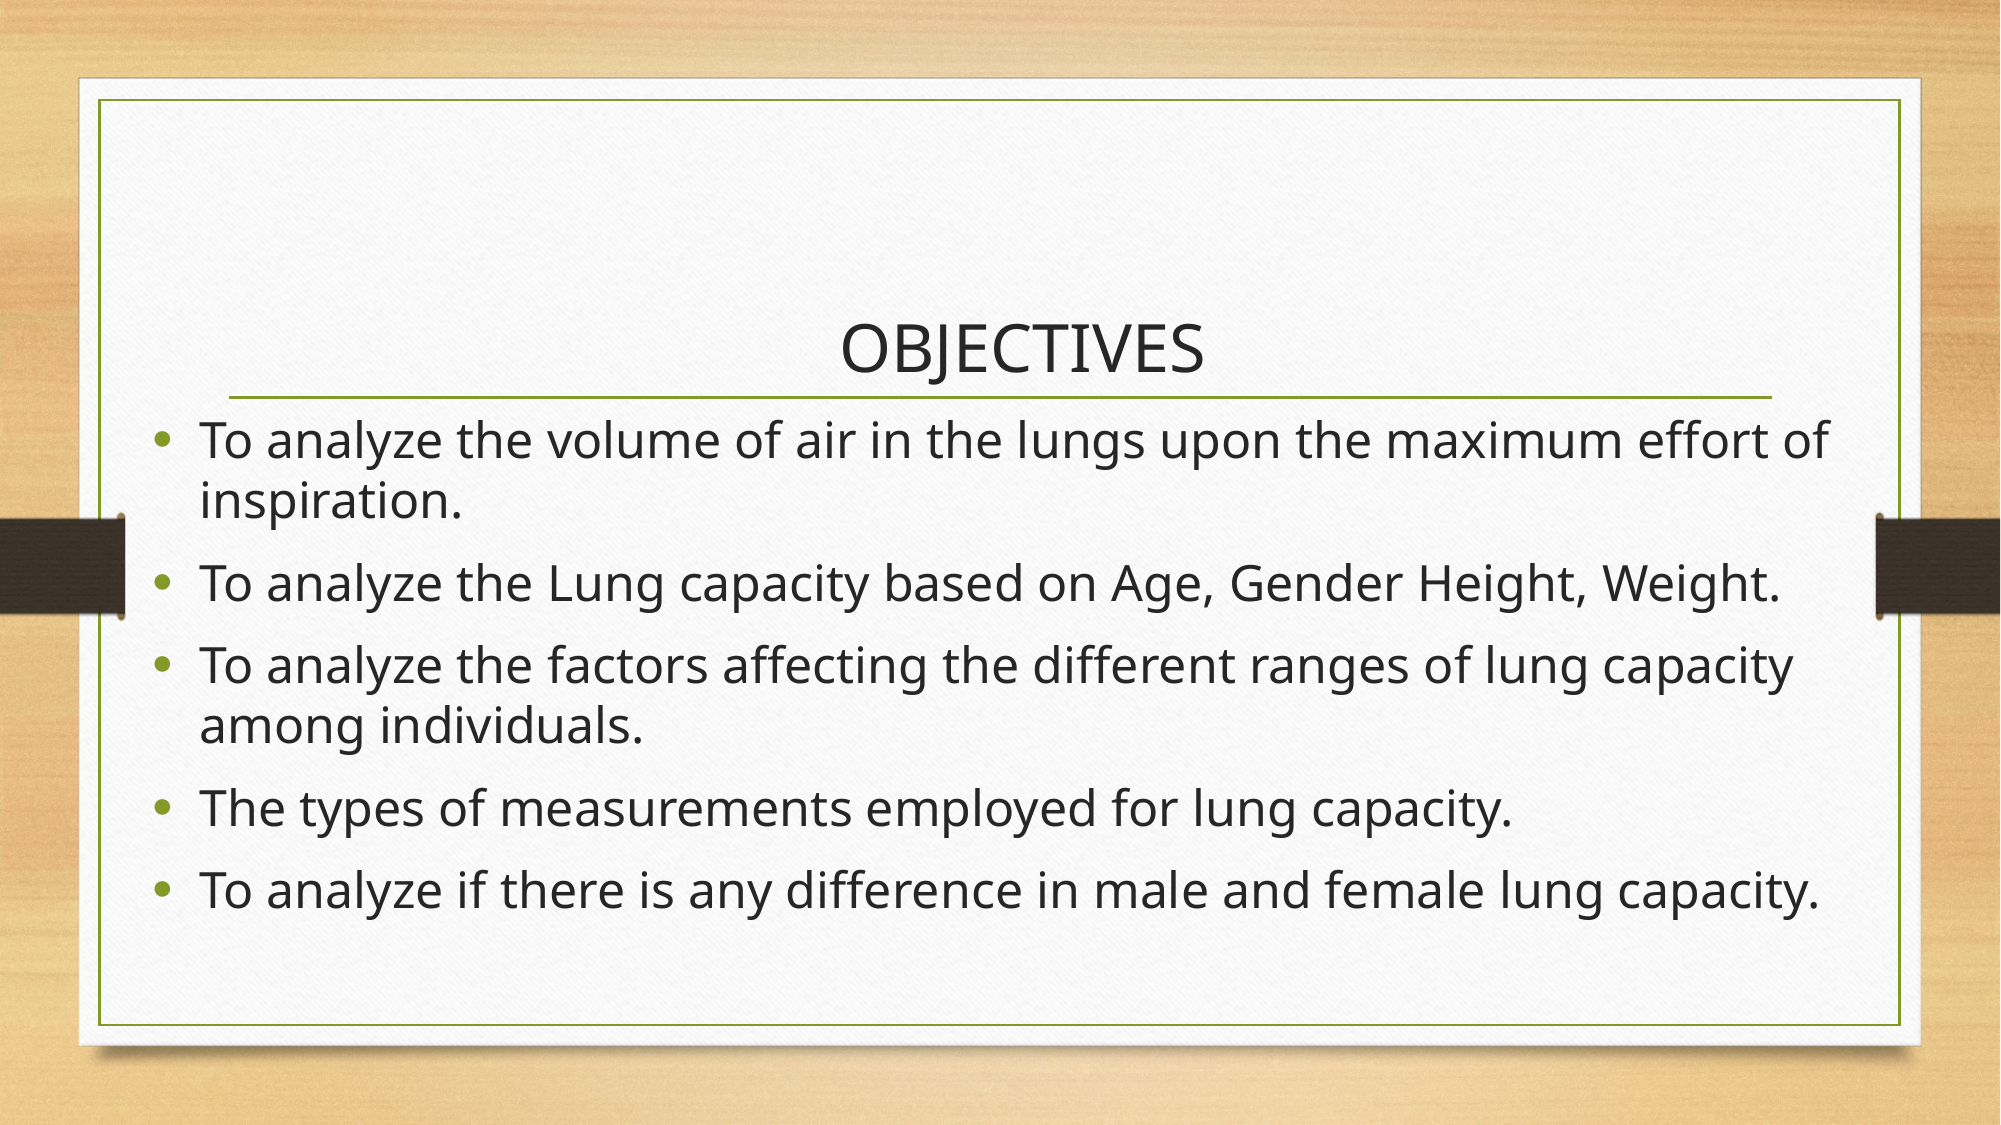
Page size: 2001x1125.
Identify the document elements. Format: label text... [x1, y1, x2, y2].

list OBJECTIVES To analyze the volume of air in the lungs upon the maximum effort of inspiration. To analyze the Lung capacity based on Age, Gender Height, Weight. To analyze the factors affecting the different ranges of lung capacity among individuals. The types of measurements employed for lung capacity. To analyze if there is any difference in male and female lung capacity. [137, 298, 1908, 1014]
picture [0, 0, 2001, 1125]
